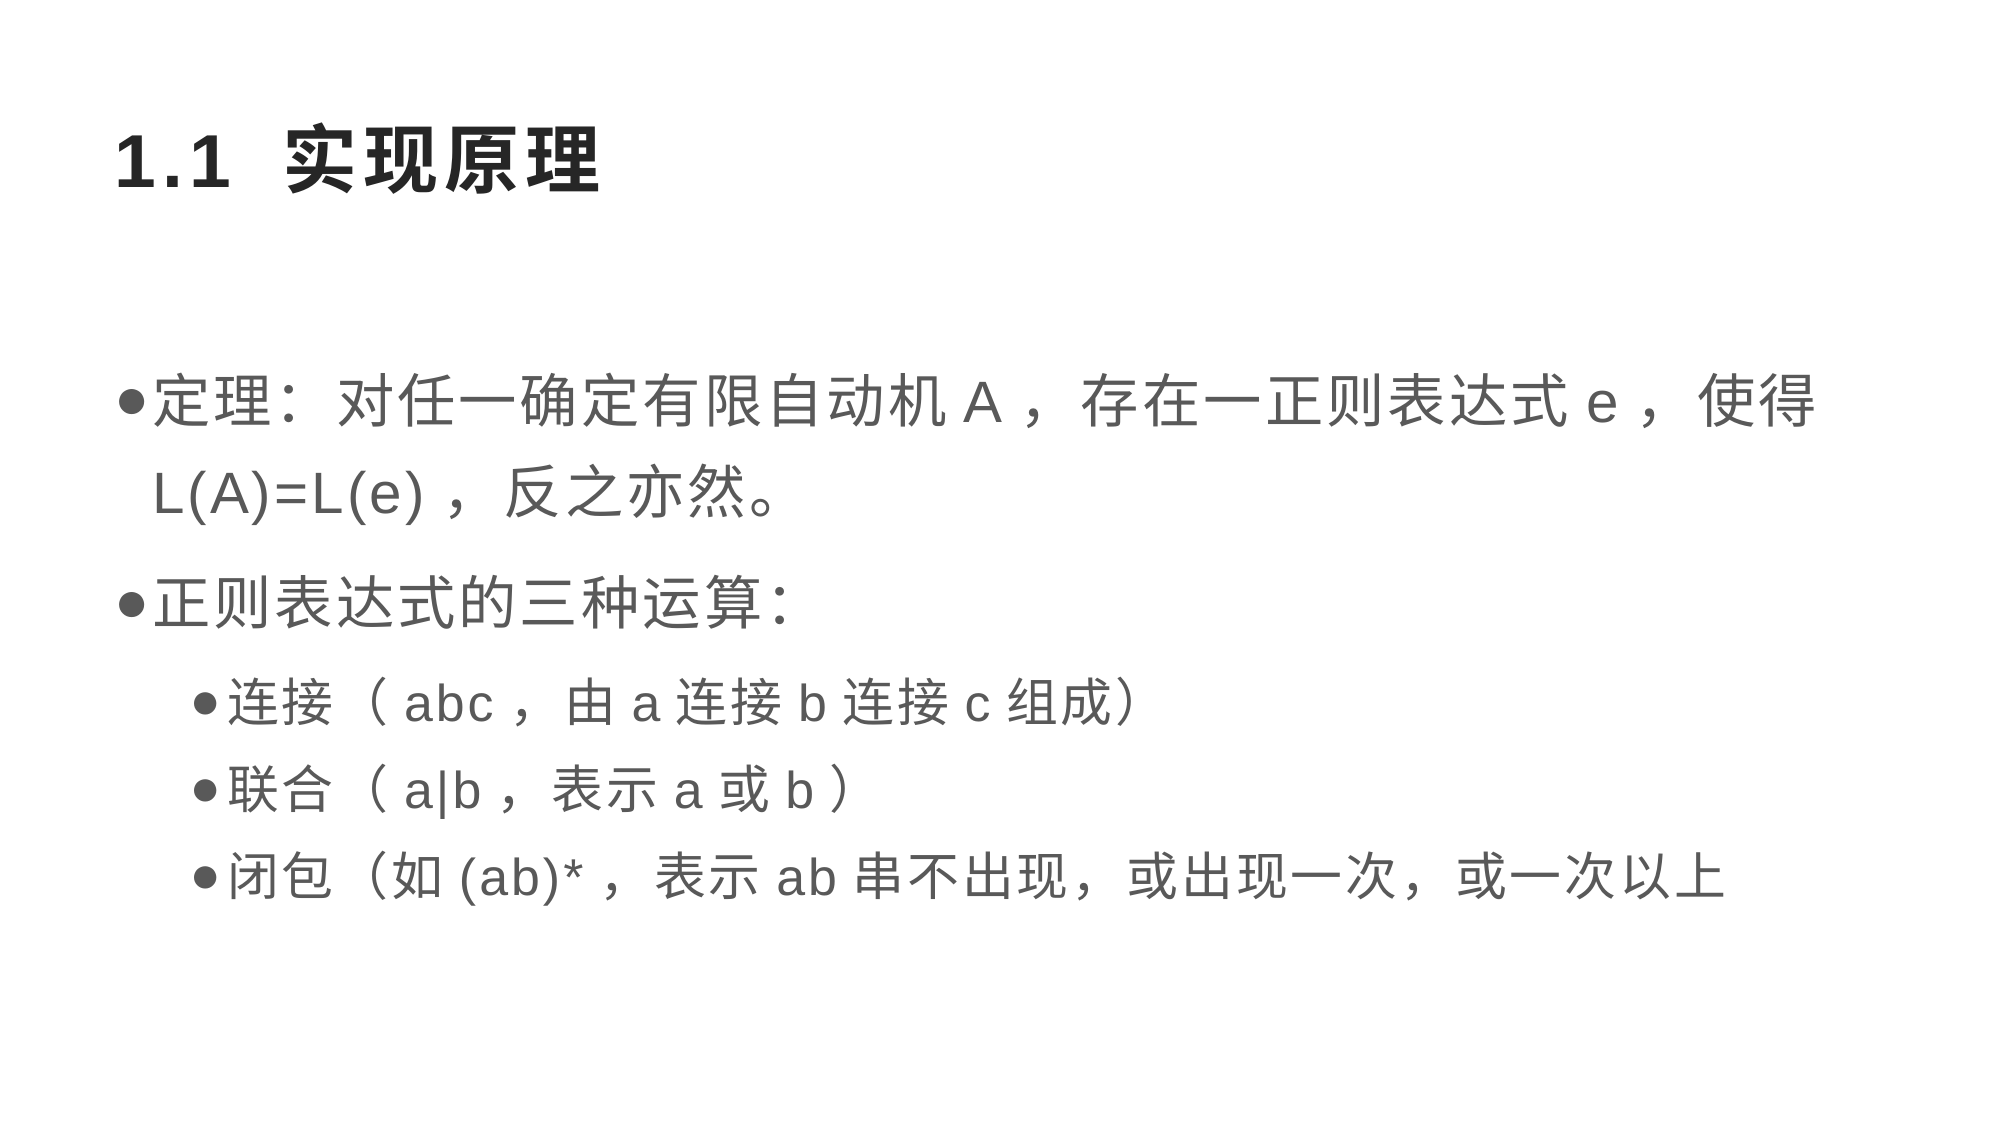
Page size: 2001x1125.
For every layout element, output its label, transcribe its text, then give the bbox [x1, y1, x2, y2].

list 定理：对任一确定有限自动机A，存在一正则表达式e，使得L(A)=L(e)，反之亦然。 正则表达式的三种运算： 连接（abc，由a连接b连接c组成） 联合（a|b，表示a或b） 闭包（如(ab)*，表示ab串不出现，或出现一次，或一次以上 [99, 244, 1900, 1026]
title 1.1 实现原理 [99, 99, 1900, 216]
